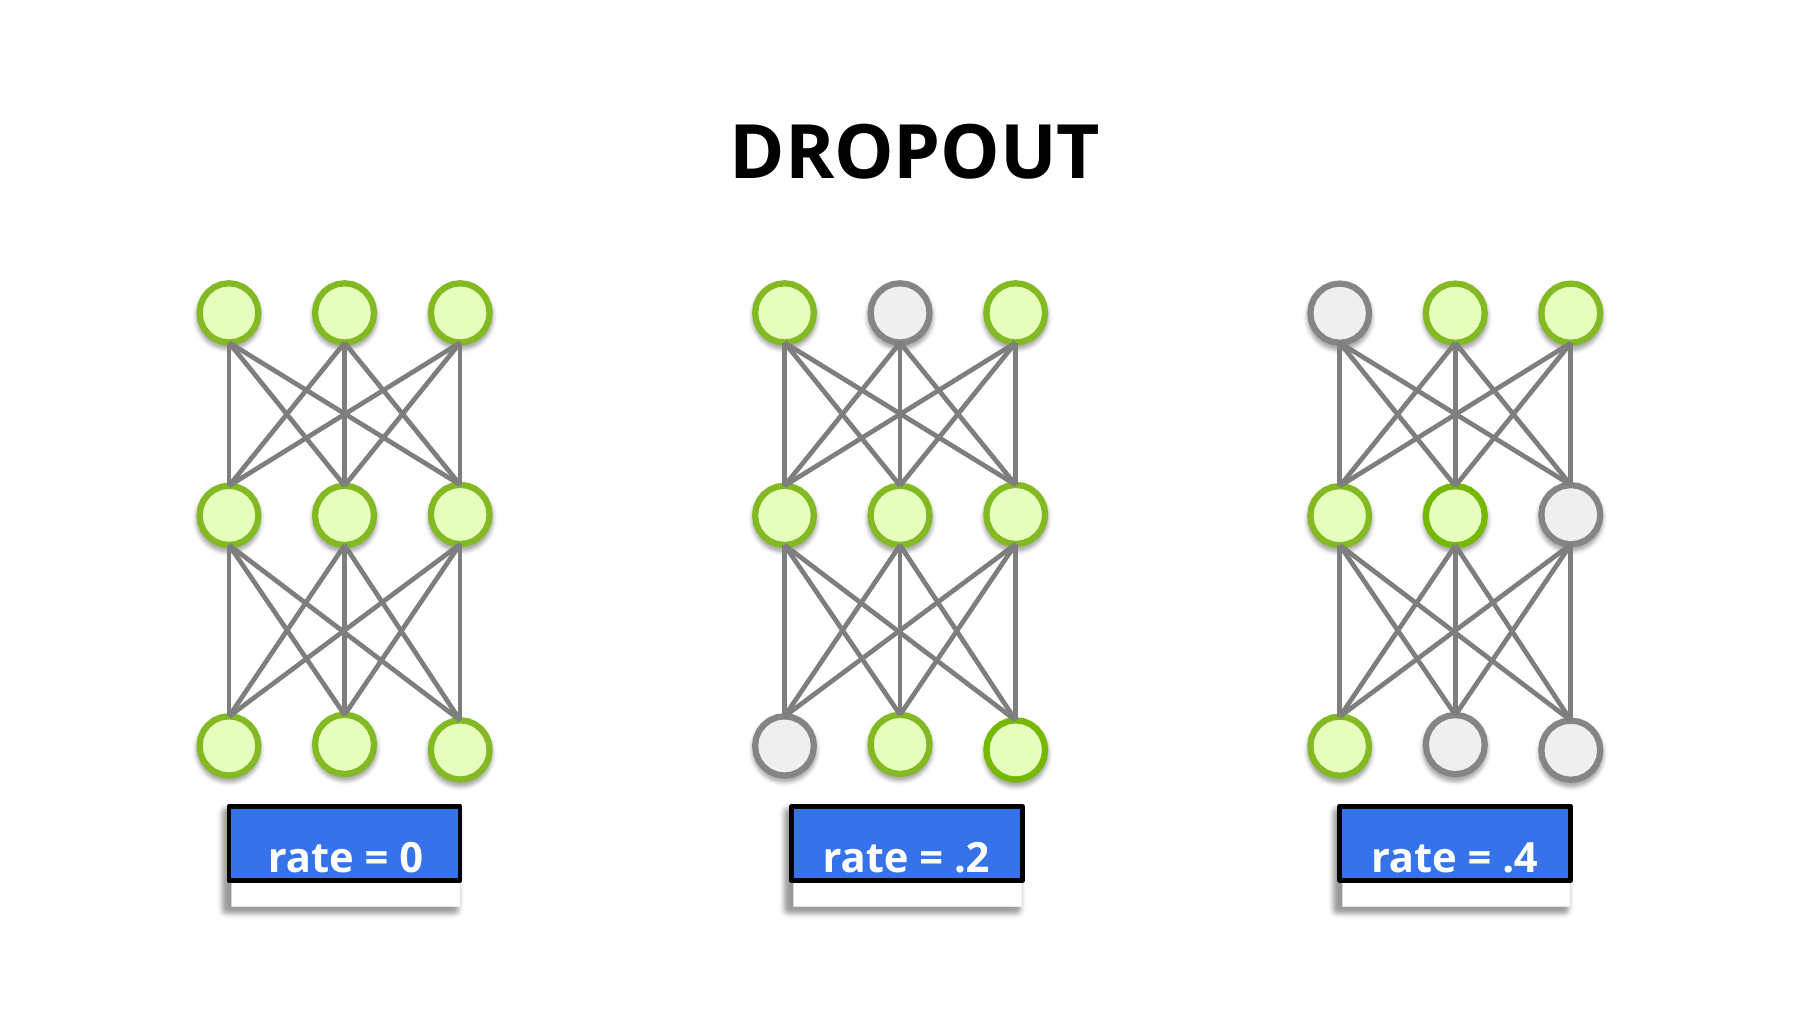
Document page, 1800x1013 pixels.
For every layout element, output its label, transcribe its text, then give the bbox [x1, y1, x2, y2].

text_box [746, 278, 1056, 794]
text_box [1301, 278, 1611, 794]
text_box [190, 278, 500, 794]
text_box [1326, 802, 1577, 921]
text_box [216, 802, 466, 921]
title DROPOUT [307, 41, 1499, 273]
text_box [778, 802, 1029, 921]
